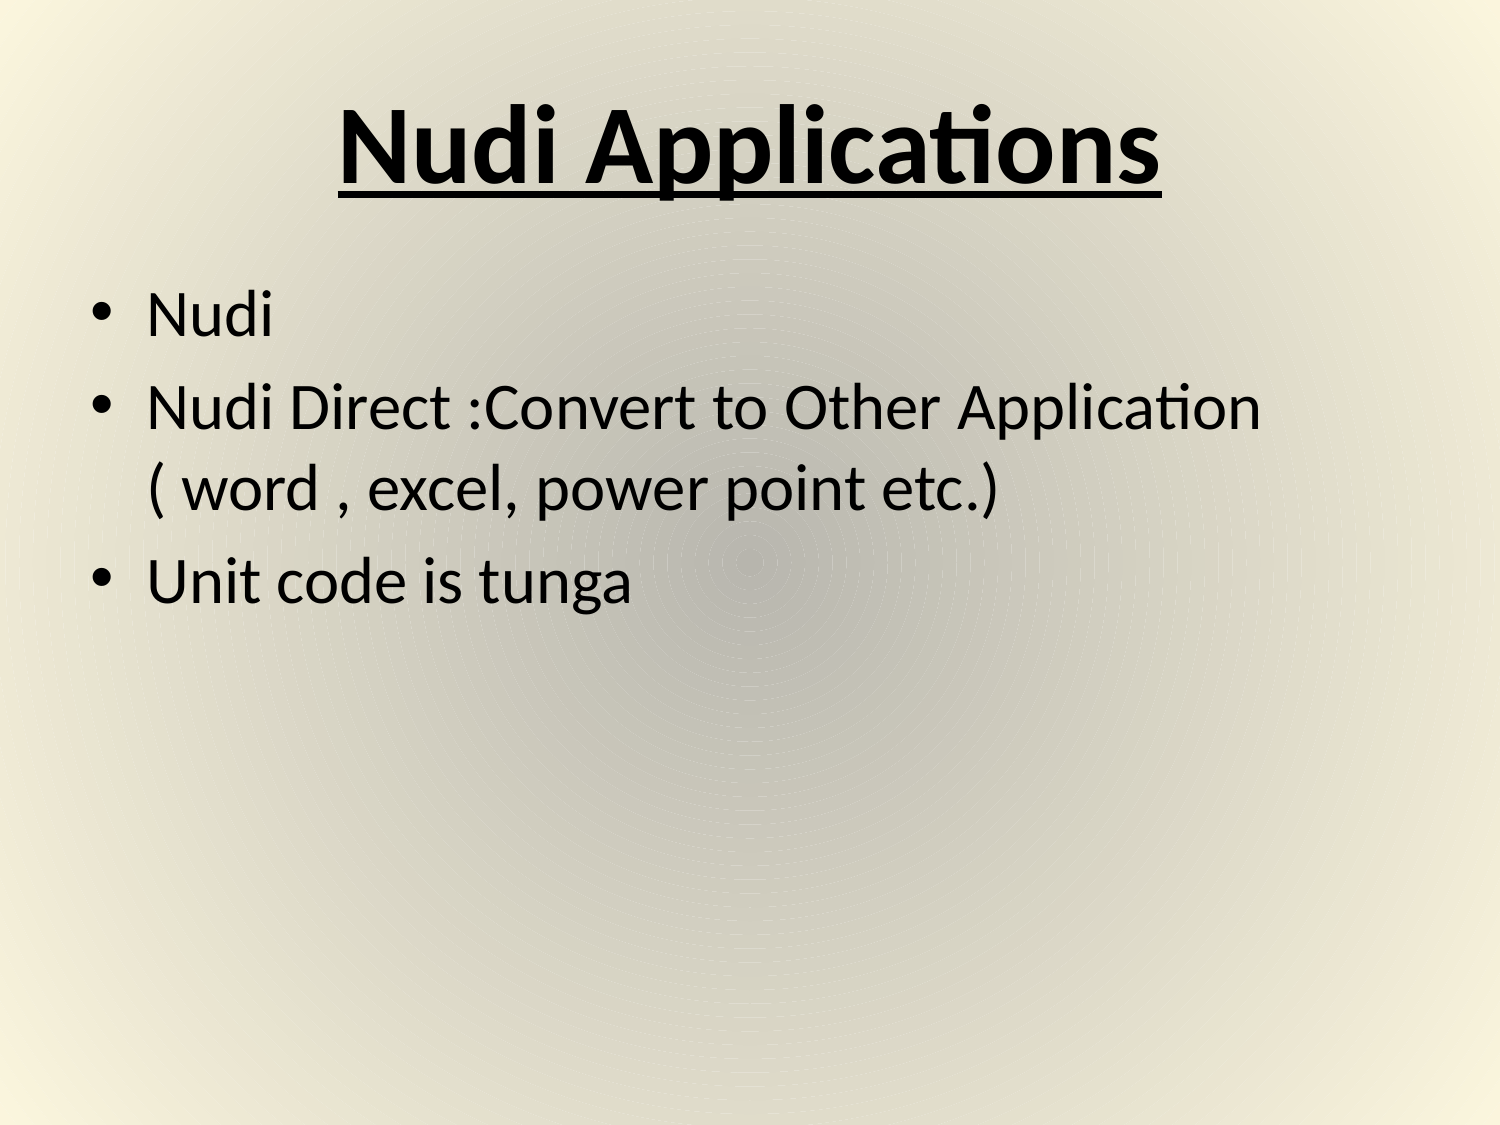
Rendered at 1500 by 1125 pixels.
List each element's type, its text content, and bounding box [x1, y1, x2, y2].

list Nudi Nudi Direct :Convert to Other Application ( word , excel, power point etc.) Unit code is tunga [75, 262, 1425, 1005]
title Nudi Applications [75, 45, 1425, 233]
